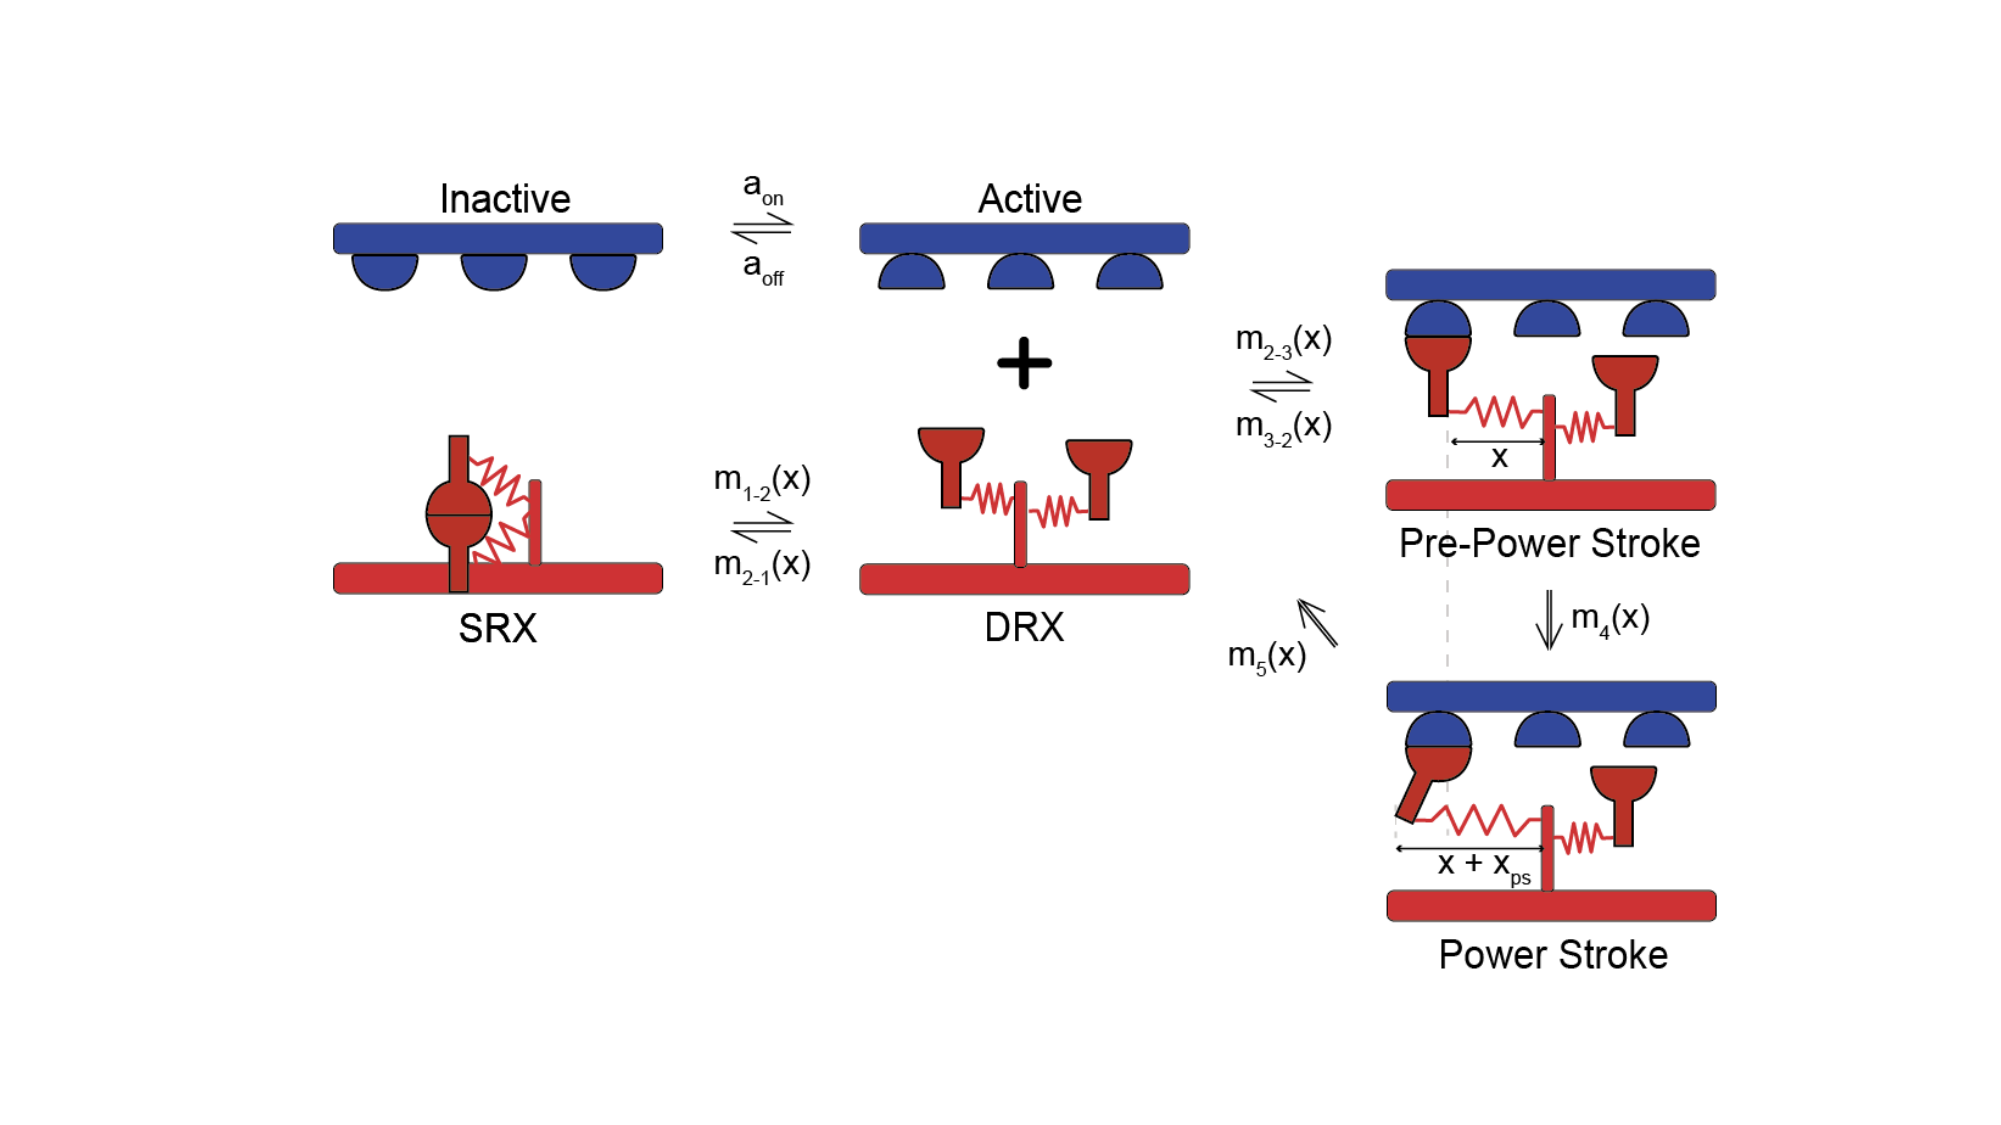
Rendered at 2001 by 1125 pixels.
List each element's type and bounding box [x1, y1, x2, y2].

picture [332, 164, 1718, 983]
